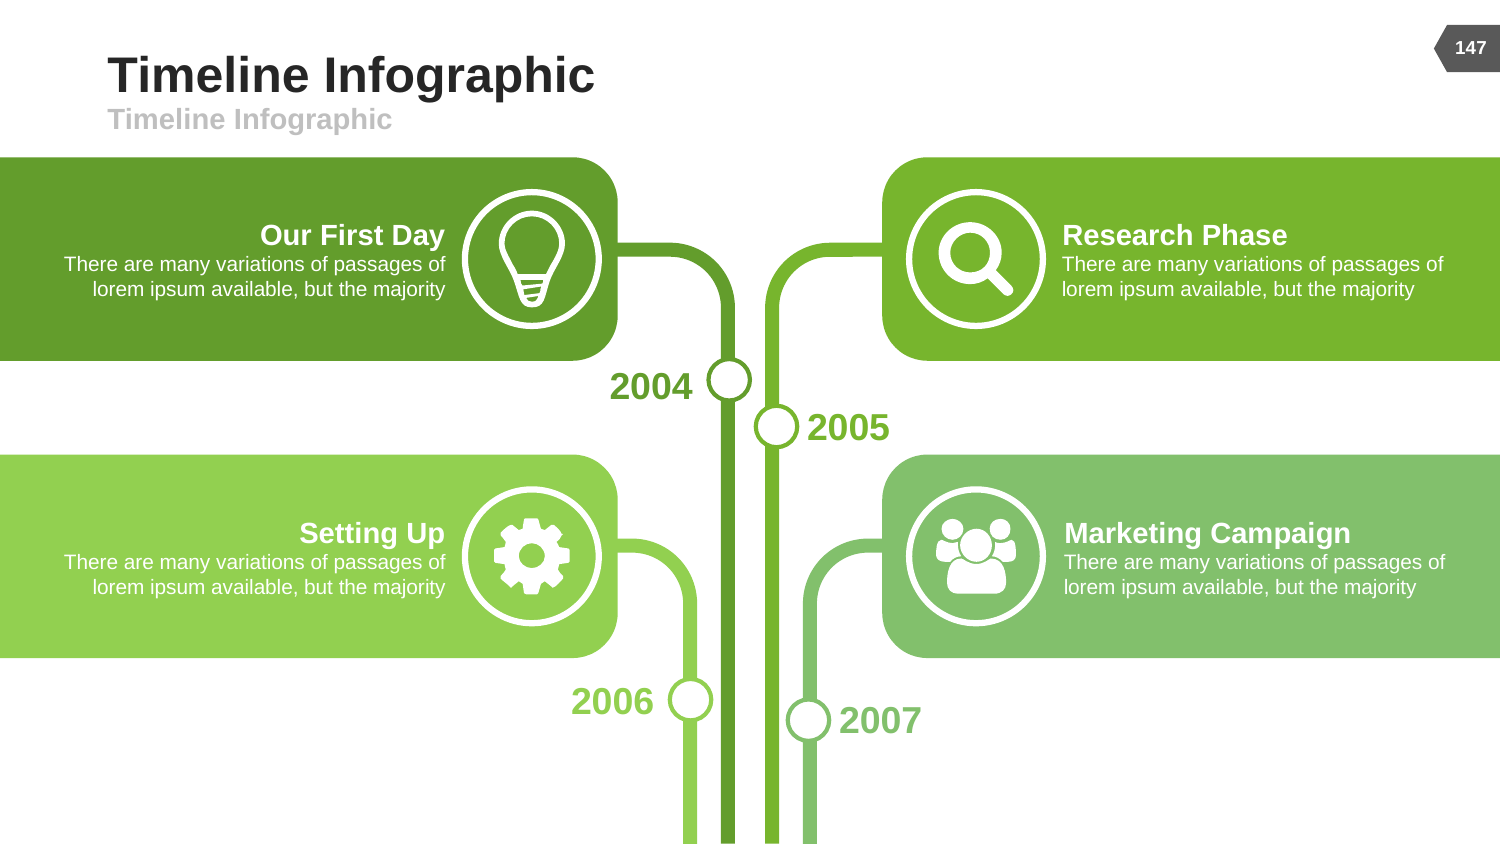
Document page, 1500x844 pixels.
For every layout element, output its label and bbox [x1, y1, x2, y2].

list [107, 101, 783, 135]
text_box [785, 452, 1500, 844]
text_box [570, 677, 655, 723]
text_box [753, 155, 1500, 844]
text_box [807, 402, 891, 448]
text_box [839, 696, 923, 742]
text_box [609, 361, 693, 407]
title [107, 43, 1033, 102]
text_box [0, 452, 714, 844]
slide_number [1439, 24, 1500, 70]
text_box [0, 155, 753, 844]
